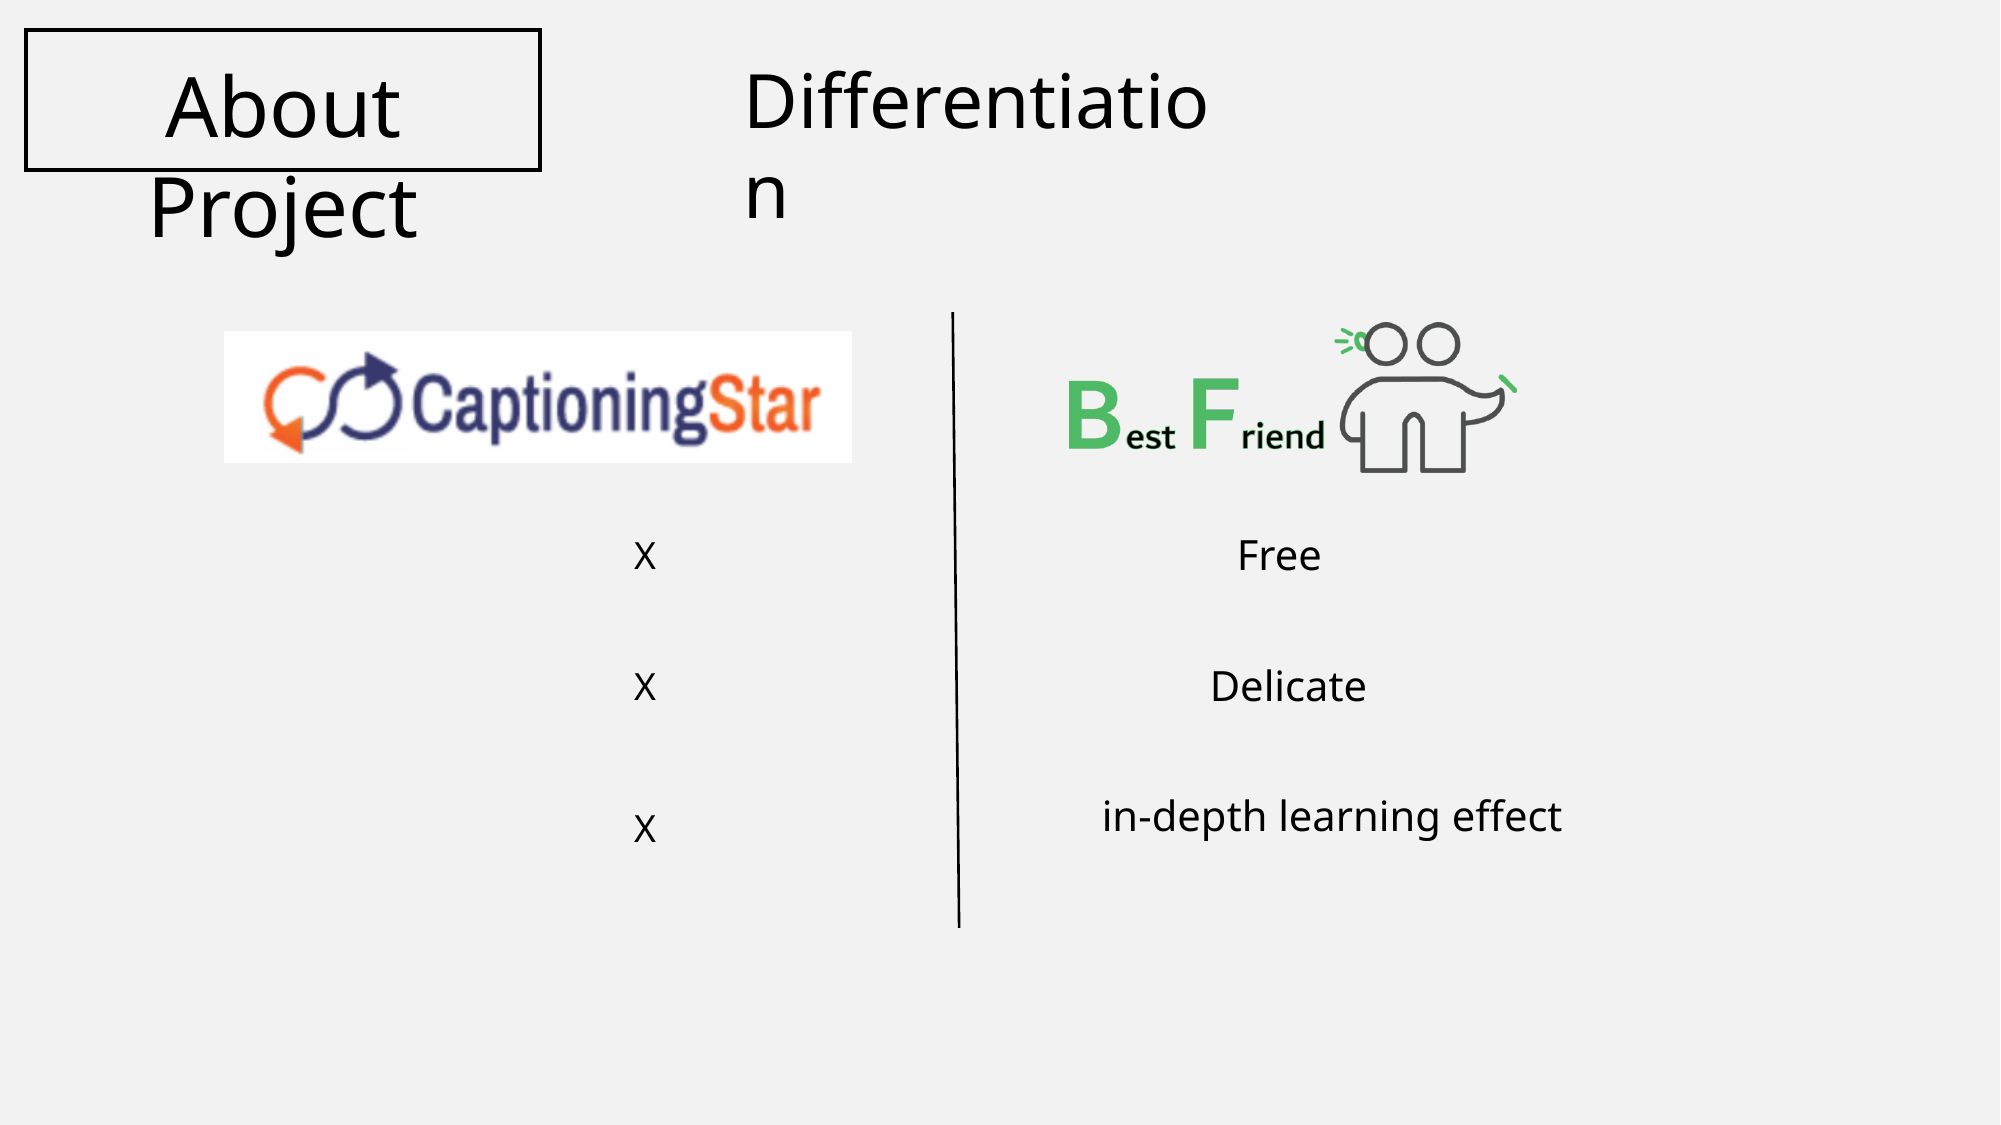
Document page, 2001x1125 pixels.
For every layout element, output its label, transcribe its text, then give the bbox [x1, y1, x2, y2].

text_box X [619, 797, 672, 858]
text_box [952, 312, 960, 928]
text_box Differentiation [729, 46, 1235, 242]
text_box in-depth learning effect [1087, 782, 1578, 847]
text_box X [619, 524, 672, 585]
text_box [26, 29, 541, 264]
text_box Delicate [1195, 652, 1383, 717]
picture [1069, 322, 1517, 473]
picture [224, 331, 852, 464]
text_box X [619, 655, 672, 716]
text_box Free [1222, 521, 1338, 586]
